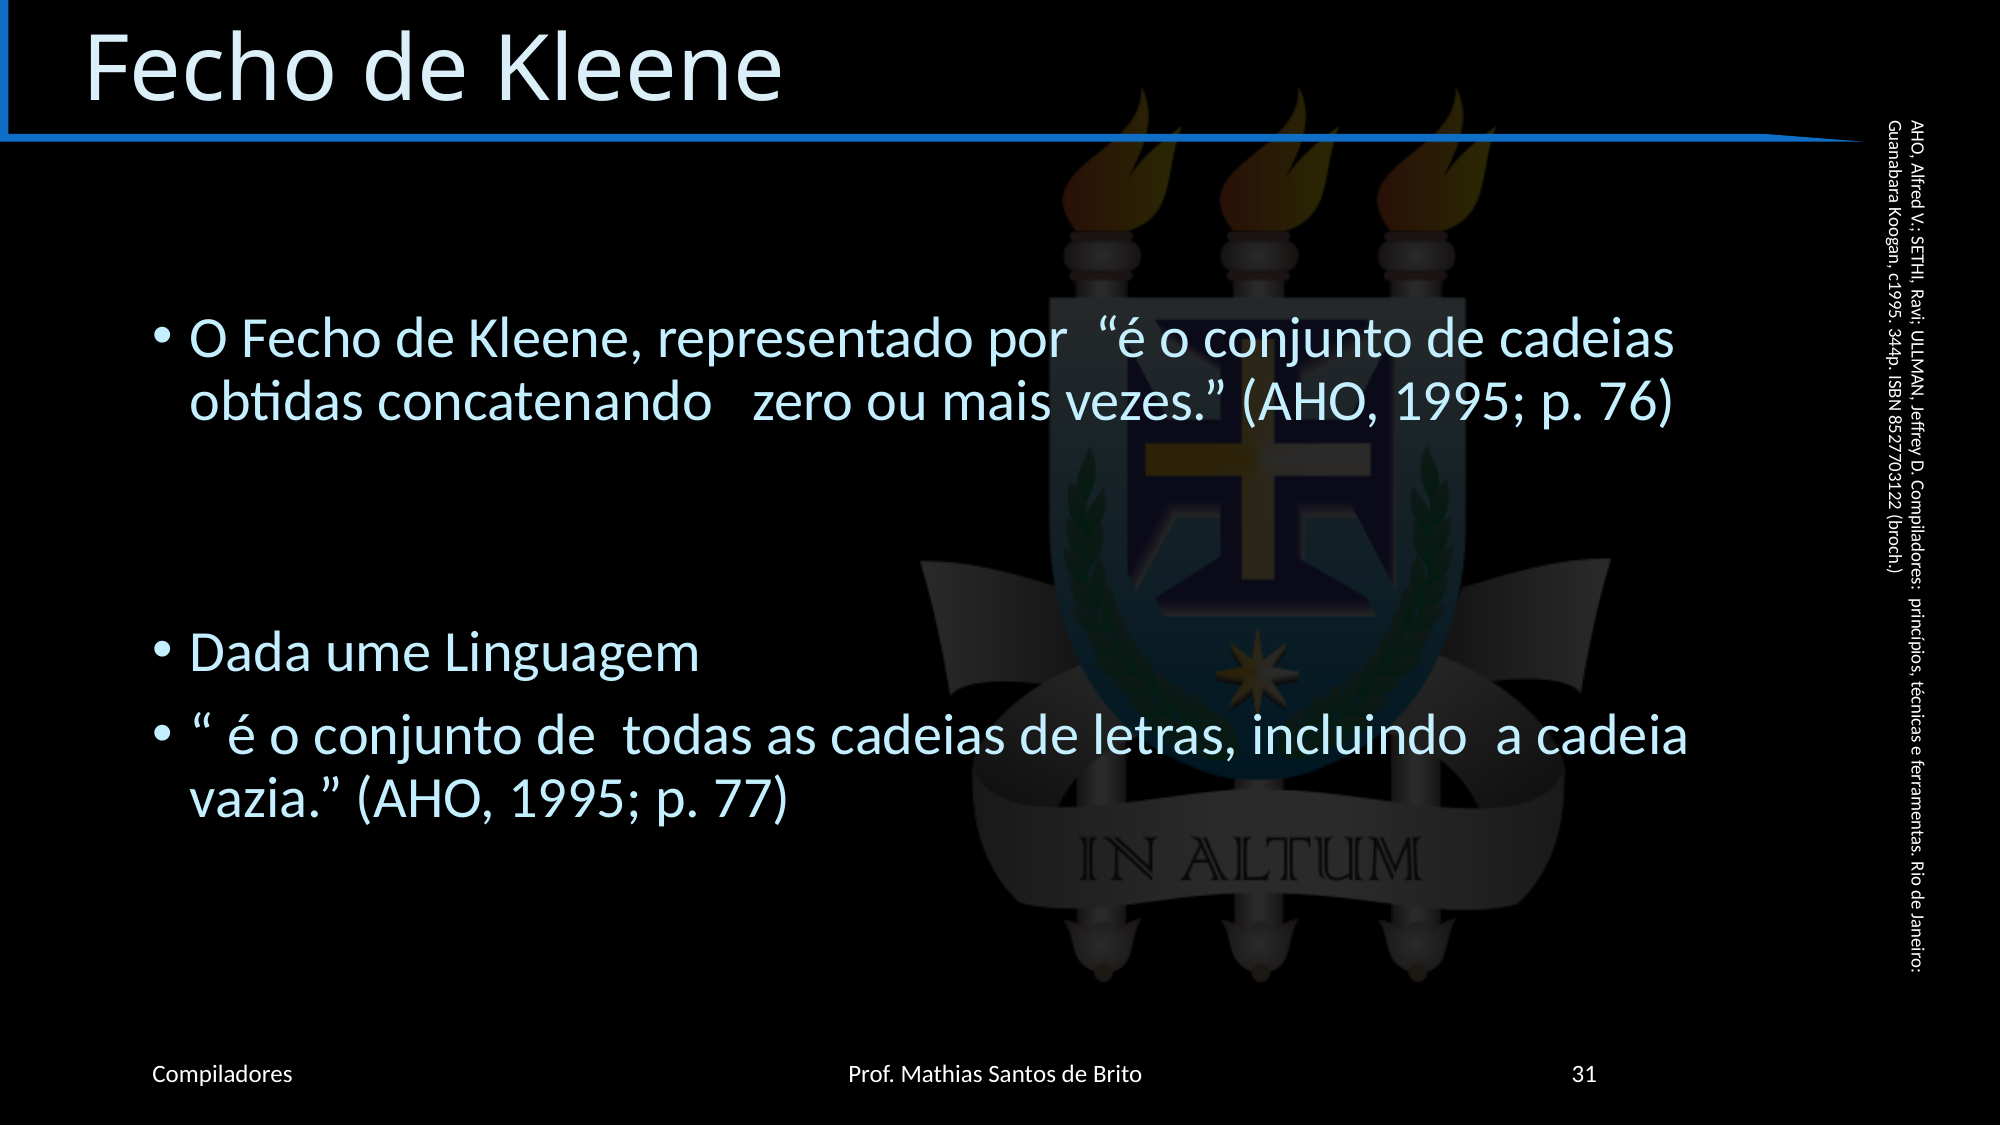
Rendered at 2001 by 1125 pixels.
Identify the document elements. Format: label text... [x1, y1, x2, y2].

text_box AHO, Alfred V.; SETHI, Ravi; ULLMAN, Jeffrey D. Compiladores: princípios, técnicas e ferramentas. Rio de Janeiro: Guanabara Koogan, c1995. 344p. ISBN 8527703122 (broch.) [1862, 105, 1938, 1014]
slide_number 31 [1412, 1042, 1613, 1103]
footer Prof. Mathias Santos de Brito [662, 1042, 1329, 1103]
title Fecho de Kleene [67, 0, 1793, 142]
slide_number Compiladores [137, 1042, 588, 1103]
